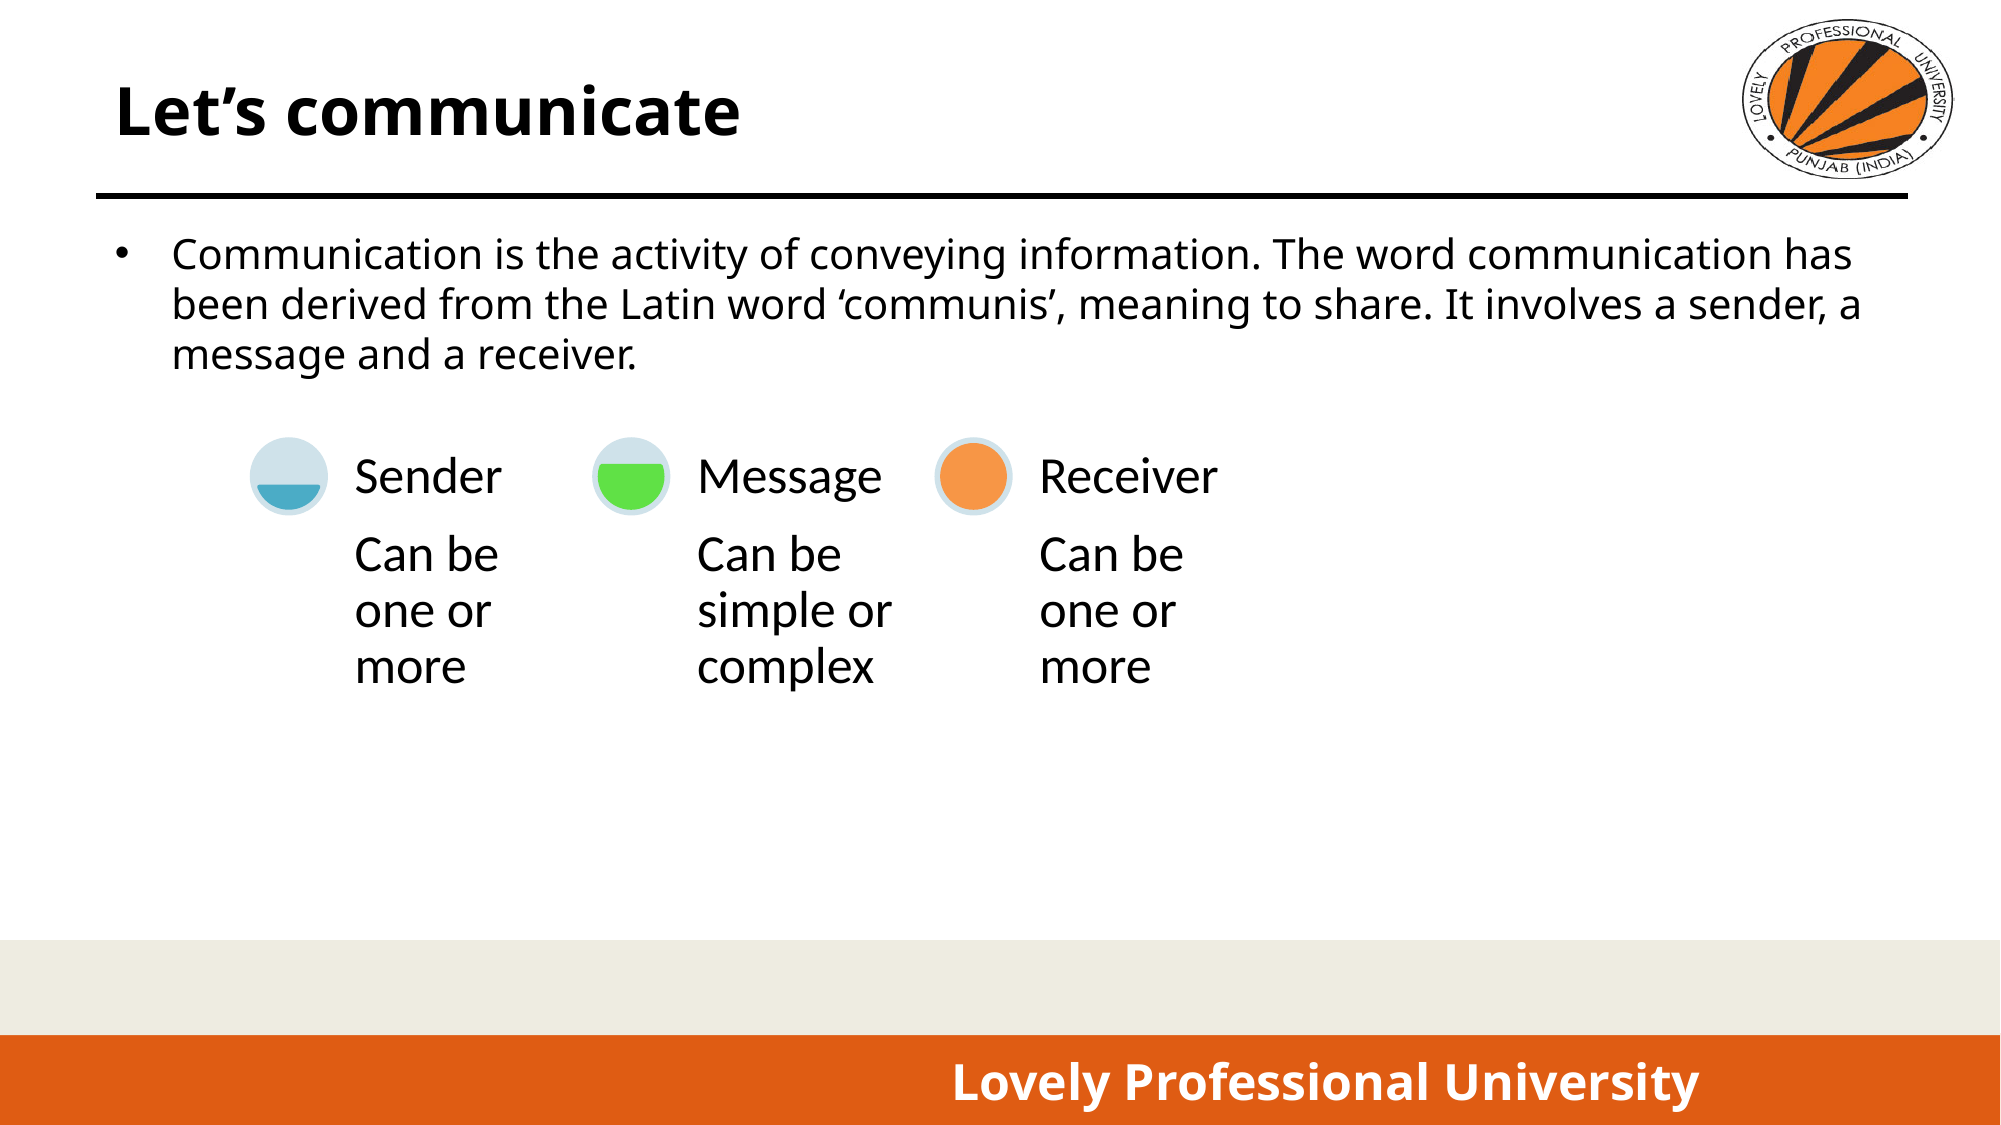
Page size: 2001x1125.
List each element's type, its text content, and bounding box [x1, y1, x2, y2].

text_box [0, 940, 2000, 1036]
picture [1742, 19, 1955, 179]
list Communication is the activity of conveying information. The word communication has been derived from the Latin word ‘communis’, meaning to share. It involves a sender, a message and a receiver. [99, 220, 1900, 1005]
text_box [248, 436, 1262, 852]
title Let’s communicate [99, 45, 1725, 173]
